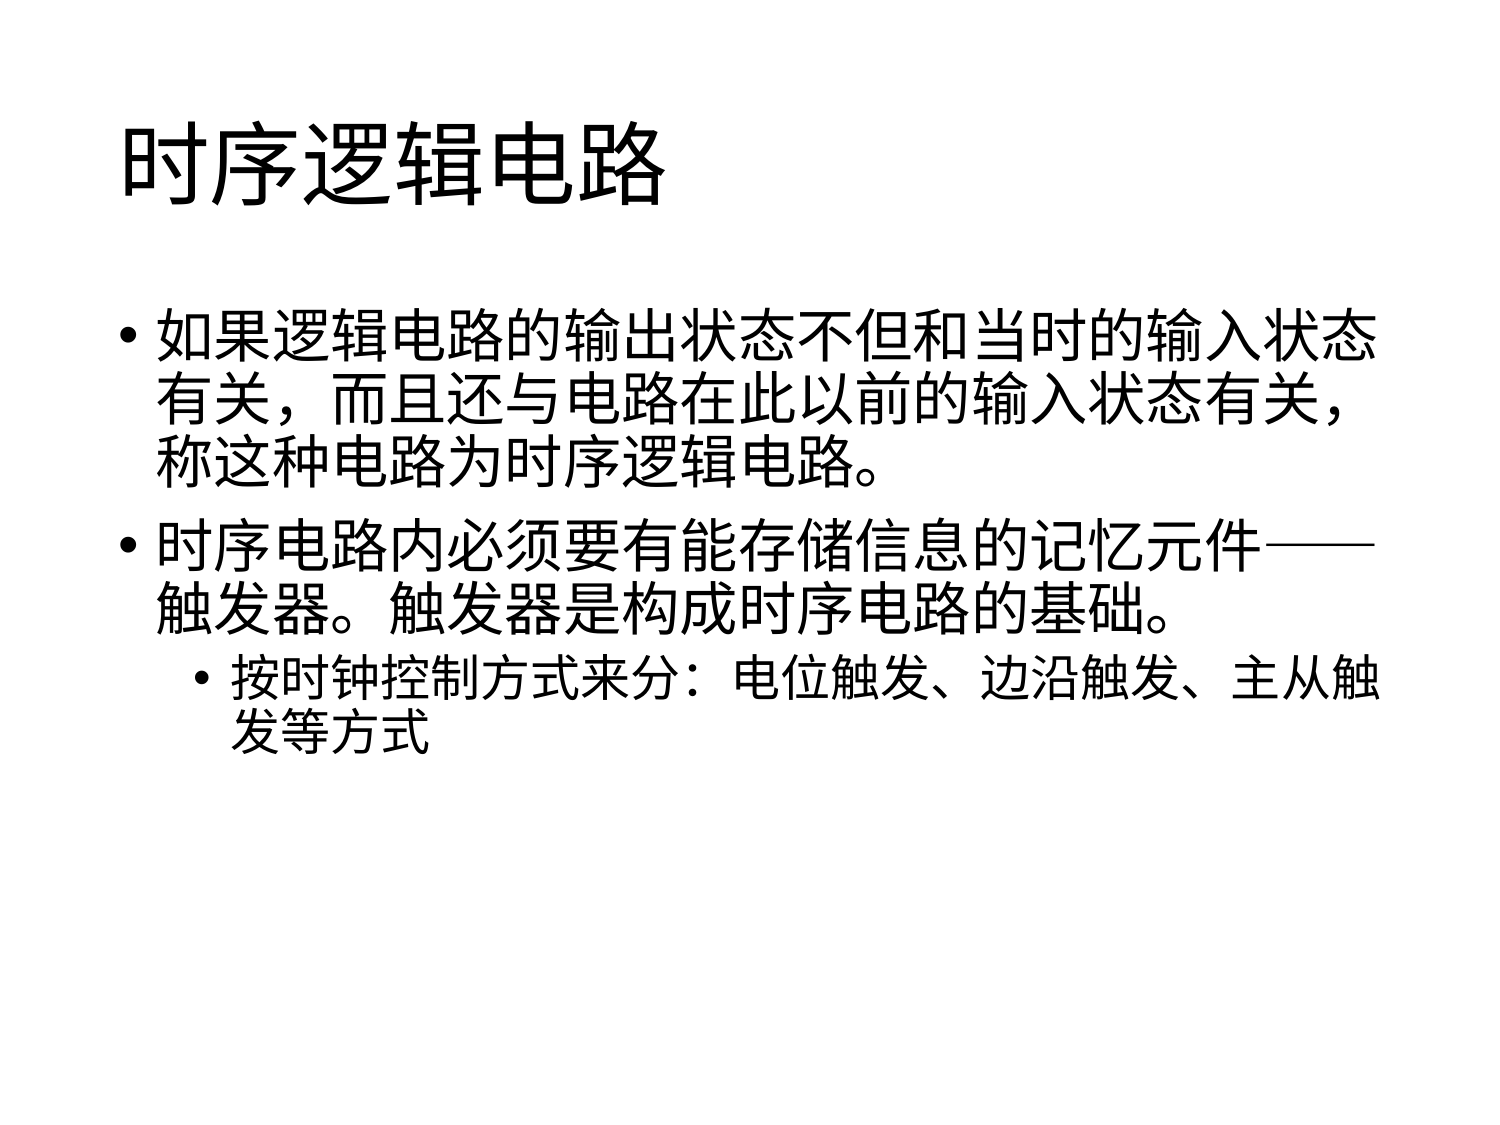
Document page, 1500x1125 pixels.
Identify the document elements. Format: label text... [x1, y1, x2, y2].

list 如果逻辑电路的输出状态不但和当时的输入状态有关，而且还与电路在此以前的输入状态有关，称这种电路为时序逻辑电路。 时序电路内必须要有能存储信息的记忆元件——触发器。触发器是构成时序电路的基础。 按时钟控制方式来分：电位触发、边沿触发、主从触发等方式 [103, 299, 1397, 1014]
title 时序逻辑电路 [103, 59, 1397, 278]
